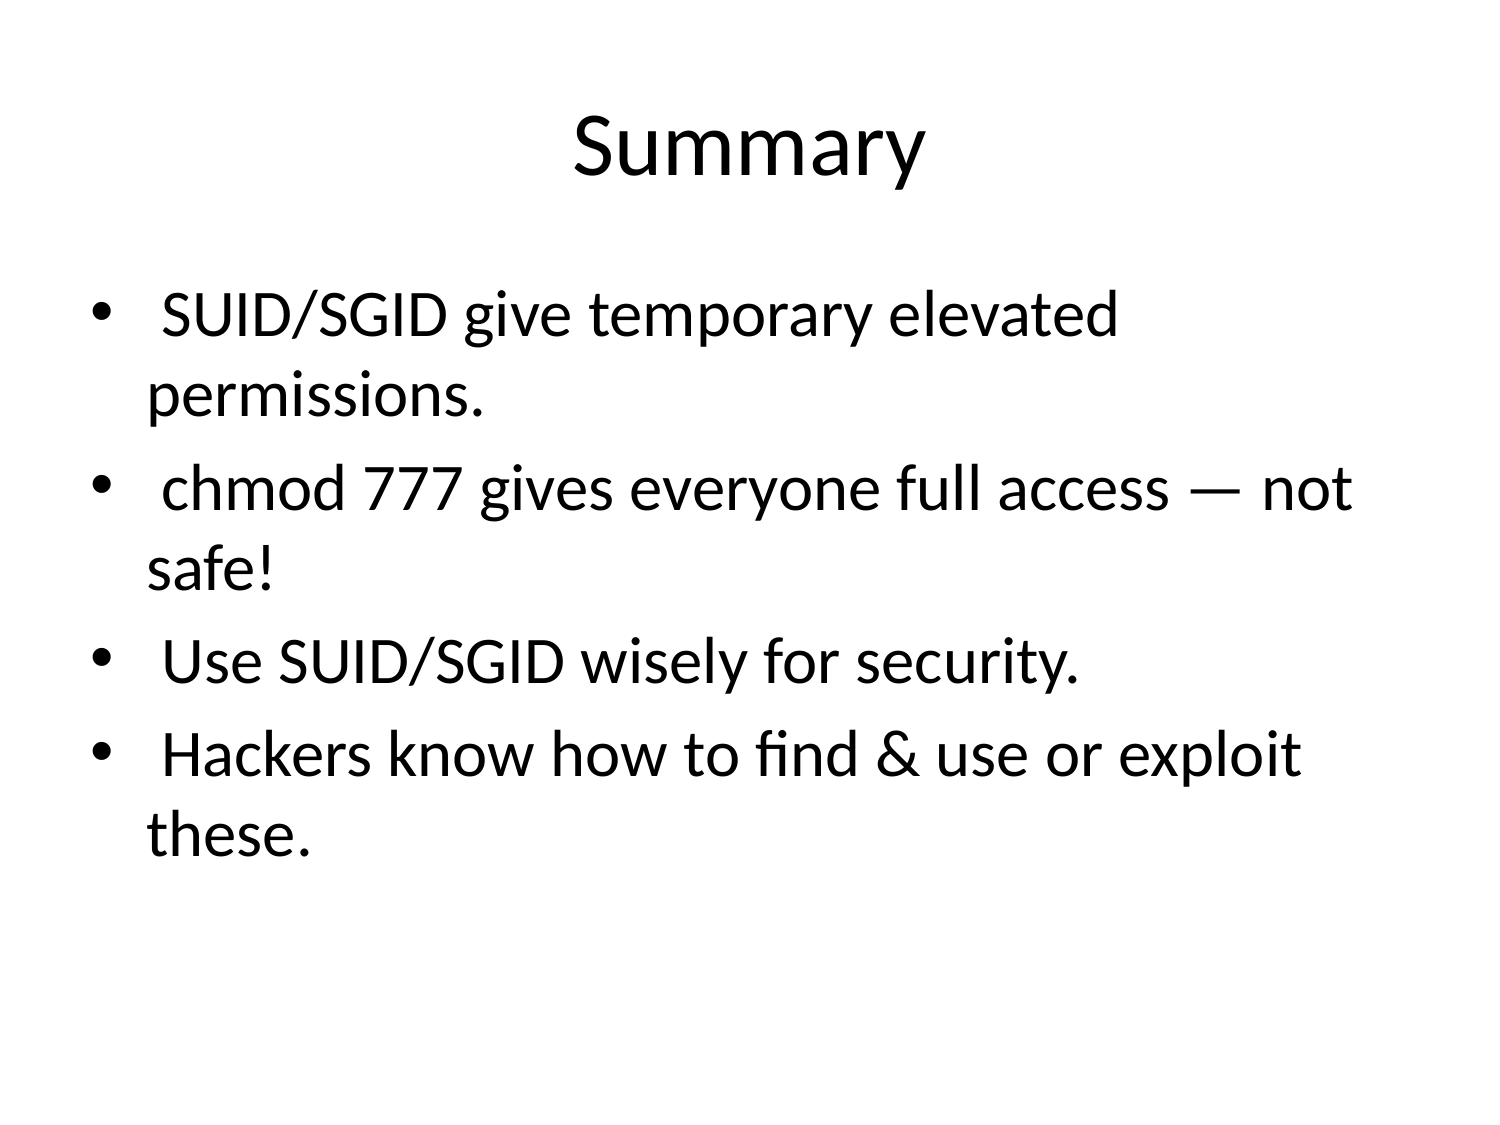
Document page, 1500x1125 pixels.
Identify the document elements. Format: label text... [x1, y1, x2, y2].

list SUID/SGID give temporary elevated permissions. chmod 777 gives everyone full access — not safe! Use SUID/SGID wisely for security. Hackers know how to find & use or exploit these. [75, 262, 1425, 1005]
title Summary [75, 45, 1425, 233]
